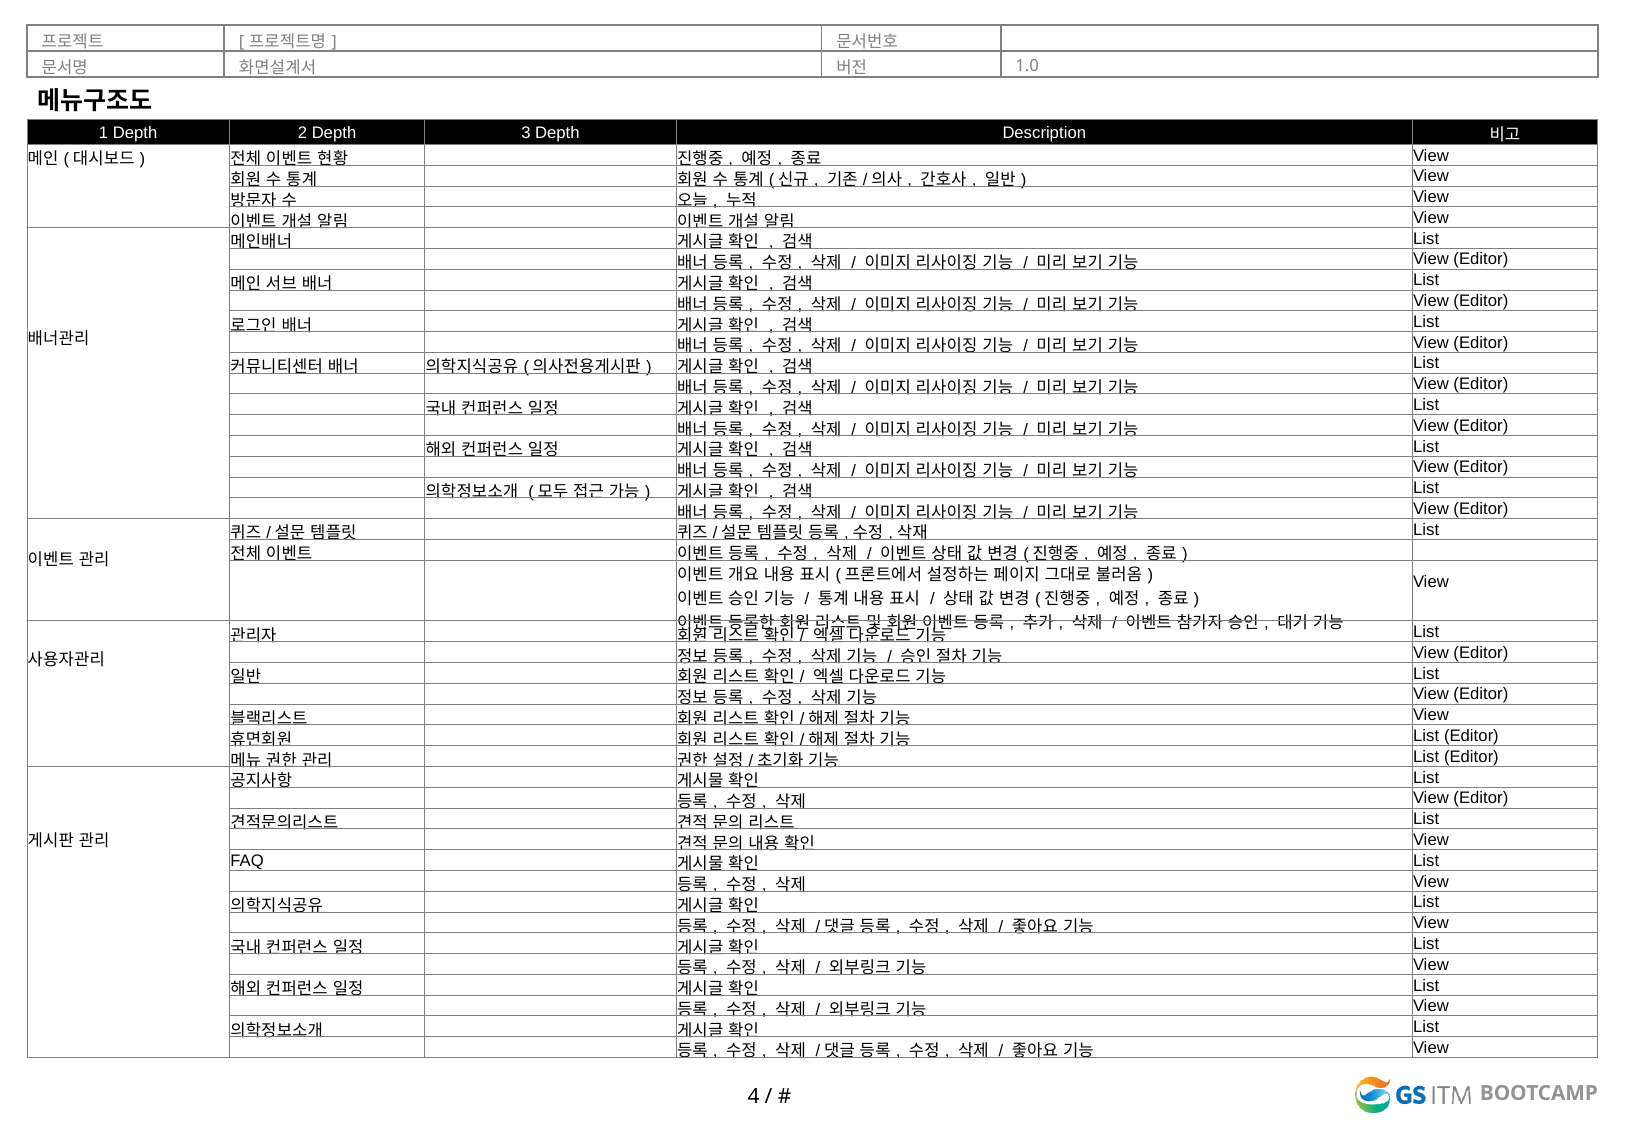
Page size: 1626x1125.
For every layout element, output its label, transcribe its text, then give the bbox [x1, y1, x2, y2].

table_cell 배너 등록, 수정, 삭제 / 이미지 리사이징 기능 / 미리 보기 기능 [677, 498, 1412, 518]
table_cell 등록, 수정, 삭제 [677, 788, 1412, 808]
table_cell 배너 등록, 수정, 삭제 / 이미지 리사이징 기능 / 미리 보기 기능 [677, 415, 1412, 435]
table_cell 이벤트 관리 [28, 519, 229, 620]
table_header 비고 [1413, 120, 1597, 144]
table_cell View (Editor) [1413, 249, 1597, 269]
table_cell List [1413, 270, 1597, 290]
table_cell 게시글 확인 [677, 1016, 1412, 1036]
table_cell 등록, 수정, 삭제 /댓글 등록, 수정, 삭제 / 좋아요 기능 [677, 913, 1412, 932]
table_cell [425, 166, 676, 186]
table_cell View (Editor) [1413, 684, 1597, 704]
table_cell List [1413, 436, 1597, 456]
table_cell 국내 컨퍼런스 일정 [230, 933, 424, 953]
table_cell [230, 394, 424, 414]
table_cell 퀴즈/설문 템플릿 등록,수정,삭재 [677, 519, 1412, 539]
table_cell 회원 리스트 확인/해제 절차 기능 [677, 725, 1412, 745]
table_cell [230, 374, 424, 393]
table_cell 정보 등록, 수정, 삭제 기능 [677, 684, 1412, 704]
table_cell [230, 249, 424, 269]
table_cell [425, 725, 676, 745]
table_cell 게시판 관리 [28, 767, 229, 1057]
table_cell [425, 642, 676, 662]
table_cell 등록, 수정, 삭제 /댓글 등록, 수정, 삭제 / 좋아요 기능 [677, 1037, 1412, 1057]
table_cell 이벤트 등록, 수정, 삭제 / 이벤트 상태 값 변경(진행중, 예정, 종료) [677, 540, 1412, 560]
table_cell [230, 996, 424, 1015]
table_cell [425, 187, 676, 206]
table_cell View [1413, 1037, 1597, 1057]
table_cell [230, 457, 424, 477]
table_cell [425, 809, 676, 828]
table_cell [230, 415, 424, 435]
table_cell [230, 871, 424, 891]
table_cell 전체 이벤트 현황 [230, 145, 424, 165]
table_cell List [1413, 353, 1597, 373]
table_cell View [1413, 829, 1597, 849]
table_cell [425, 415, 676, 435]
table_cell List [1413, 892, 1597, 912]
table_cell 관리자 [230, 621, 424, 641]
table_cell [230, 913, 424, 932]
table_cell 전체 이벤트 [230, 540, 424, 560]
table_cell 국내 컨퍼런스 일정 [425, 394, 676, 414]
table_cell 등록, 수정, 삭제 / 외부링크 기능 [677, 954, 1412, 974]
table_cell [425, 871, 676, 891]
table_cell [230, 498, 424, 518]
table_cell View (Editor) [1413, 642, 1597, 662]
table_cell 게시글 확인 , 검색 [677, 270, 1412, 290]
table_cell List (Editor) [1413, 746, 1597, 766]
table_cell List [1413, 850, 1597, 870]
table_cell 게시글 확인 , 검색 [677, 394, 1412, 414]
table_cell View [1413, 871, 1597, 891]
table_cell View [1413, 145, 1597, 165]
table_cell View [1413, 913, 1597, 932]
table_cell [425, 1016, 676, 1036]
table_cell View [1413, 996, 1597, 1015]
table_cell 배너 등록, 수정, 삭제 / 이미지 리사이징 기능 / 미리 보기 기능 [677, 249, 1412, 269]
table_cell View [1413, 187, 1597, 206]
table_cell [425, 291, 676, 310]
table_cell [425, 663, 676, 683]
table_cell View (Editor) [1413, 788, 1597, 808]
table_cell 등록, 수정, 삭제 [677, 871, 1412, 891]
table_cell [425, 829, 676, 849]
table_cell [425, 621, 676, 641]
table_cell [230, 954, 424, 974]
table_cell [425, 1037, 676, 1057]
picture [1354, 1075, 1472, 1114]
table_cell FAQ [230, 850, 424, 870]
table_cell View (Editor) [1413, 332, 1597, 352]
table_cell [425, 311, 676, 331]
table_cell 공지사항 [230, 767, 424, 787]
table_cell View [1413, 705, 1597, 724]
table_cell 회원 수 통계(신규, 기존/의사, 간호사, 일반) [677, 166, 1412, 186]
table_cell [230, 1037, 424, 1057]
table_cell 회원 리스트 확인/해제 절차 기능 [677, 705, 1412, 724]
table_cell [425, 540, 676, 560]
table_header Description [677, 120, 1412, 144]
table_cell 진행중, 예정, 종료 [677, 145, 1412, 165]
table_cell 로그인 배너 [230, 311, 424, 331]
table_cell [230, 436, 424, 456]
table_cell [425, 913, 676, 932]
table_header 1 Depth [28, 123, 229, 144]
table_cell 방문자 수 [230, 187, 424, 206]
table_cell List [1413, 975, 1597, 995]
table_cell 게시물 확인 [677, 767, 1412, 787]
table_cell 게시물 확인 [677, 850, 1412, 870]
table_cell 게시글 확인 , 검색 [677, 478, 1412, 497]
table_cell 정보 등록, 수정, 삭제 기능 / 승인 절차 기능 [677, 642, 1412, 662]
table_cell [425, 933, 676, 953]
table_cell [425, 892, 676, 912]
table_cell 게시글 확인 [677, 892, 1412, 912]
table_cell [425, 850, 676, 870]
table_cell 배너 등록, 수정, 삭제 / 이미지 리사이징 기능 / 미리 보기 기능 [677, 457, 1412, 477]
table_cell 회원 수 통계 [230, 166, 424, 186]
table_cell [425, 519, 676, 539]
table_cell [425, 145, 676, 165]
text_box 메뉴구조도 [22, 77, 306, 123]
table_cell [425, 705, 676, 724]
table_cell 일반 [230, 663, 424, 683]
table_cell 메인(대시보드) [28, 145, 229, 227]
table_cell 게시글 확인 [677, 933, 1412, 953]
table_cell 퀴즈/설문 템플릿 [230, 519, 424, 539]
table_cell 게시글 확인 , 검색 [677, 228, 1412, 248]
table_cell List [1413, 228, 1597, 248]
table_cell [1413, 540, 1597, 560]
table_cell [425, 684, 676, 704]
table_cell [230, 829, 424, 849]
table_cell [425, 207, 676, 227]
table_cell List [1413, 767, 1597, 787]
table_cell [425, 954, 676, 974]
table_cell 의학지식공유(의사전용게시판) [425, 353, 676, 373]
table_cell View [1413, 207, 1597, 227]
table_cell [425, 996, 676, 1015]
table_cell [425, 561, 676, 620]
table_cell List [1413, 621, 1597, 641]
table_cell 게시글 확인 , 검색 [677, 353, 1412, 373]
table_cell View [1413, 954, 1597, 974]
table_header 2 Depth [230, 120, 424, 144]
table_header 3 Depth [425, 120, 676, 144]
table_cell 회원 리스트 확인/ 엑셀 다운로드 기능 [677, 621, 1412, 641]
table_cell 견적문의리스트 [230, 809, 424, 828]
table_cell 배너 등록, 수정, 삭제 / 이미지 리사이징 기능 / 미리 보기 기능 [677, 374, 1412, 393]
table_cell [230, 332, 424, 352]
table_cell [425, 228, 676, 248]
table_cell 이벤트 개요 내용 표시(프론트에서 설정하는 페이지 그대로 불러옴) 이벤트 승인 기능 / 통계 내용 표시 / 상태 값 변경(진행중, 예정, 종료) 이벤트 등록한 회원 리스트 및 회원 이벤트 등록, 추가, 삭제 / 이벤트 참가자 승인, 대기 기능 [677, 561, 1412, 620]
table_cell [230, 642, 424, 662]
table_cell List (Editor) [1413, 725, 1597, 745]
table_cell 배너 등록, 수정, 삭제 / 이미지 리사이징 기능 / 미리 보기 기능 [677, 291, 1412, 310]
table_cell [230, 478, 424, 497]
table_cell 의학정보소개 (모두 접근 가능) [425, 478, 676, 497]
table_cell 블랙리스트 [230, 705, 424, 724]
table_cell [425, 332, 676, 352]
table_cell List [1413, 394, 1597, 414]
table_cell List [1413, 1016, 1597, 1036]
table_cell 커뮤니티센터 배너 [230, 353, 424, 373]
table_cell 회원 리스트 확인/ 엑셀 다운로드 기능 [677, 663, 1412, 683]
table_cell [425, 767, 676, 787]
table_cell [230, 684, 424, 704]
table_cell View [1413, 561, 1597, 620]
table_cell 사용자관리 [28, 621, 229, 766]
table_cell 해외 컨퍼런스 일정 [425, 436, 676, 456]
table_cell [425, 975, 676, 995]
table_cell [425, 746, 676, 766]
table_cell 등록, 수정, 삭제 / 외부링크 기능 [677, 996, 1412, 1015]
table_cell View (Editor) [1413, 291, 1597, 310]
table_cell 메인배너 [230, 228, 424, 248]
table_cell [425, 270, 676, 290]
table_cell List [1413, 478, 1597, 497]
table_cell 권한 설정/초기화 기능 [677, 746, 1412, 766]
table_cell 게시글 확인 , 검색 [677, 436, 1412, 456]
table_cell 휴면회원 [230, 725, 424, 745]
table_cell 게시글 확인 , 검색 [677, 311, 1412, 331]
table_cell View (Editor) [1413, 457, 1597, 477]
table_cell [230, 291, 424, 310]
table_cell 메뉴 권한 관리 [230, 746, 424, 766]
table_cell [425, 249, 676, 269]
table_cell 오늘, 누적 [677, 187, 1412, 206]
table_cell List [1413, 519, 1597, 539]
table_cell [425, 498, 676, 518]
table_cell 의학지식공유 [230, 892, 424, 912]
table_cell 의학정보소개 [230, 1016, 424, 1036]
table_cell 이벤트 개설 알림 [230, 207, 424, 227]
table_cell 이벤트 개설 알림 [677, 207, 1412, 227]
table_cell List [1413, 933, 1597, 953]
table_cell [425, 788, 676, 808]
table_cell List [1413, 663, 1597, 683]
table_cell [230, 788, 424, 808]
table_cell List [1413, 311, 1597, 331]
table_cell View (Editor) [1413, 374, 1597, 393]
table_cell List [1413, 809, 1597, 828]
table_cell 견적 문의 내용 확인 [677, 829, 1412, 849]
table_cell 배너 등록, 수정, 삭제 / 이미지 리사이징 기능 / 미리 보기 기능 [677, 332, 1412, 352]
table_cell [230, 561, 424, 620]
table_cell 메인 서브 배너 [230, 270, 424, 290]
table_cell 배너관리 [28, 228, 229, 518]
table_cell 게시글 확인 [677, 975, 1412, 995]
table_cell 견적 문의 리스트 [677, 809, 1412, 828]
table_cell View [1413, 166, 1597, 186]
table_cell View (Editor) [1413, 498, 1597, 518]
table_cell 해외 컨퍼런스 일정 [230, 975, 424, 995]
table_cell [425, 457, 676, 477]
table_cell View (Editor) [1413, 415, 1597, 435]
table_cell [425, 374, 676, 393]
